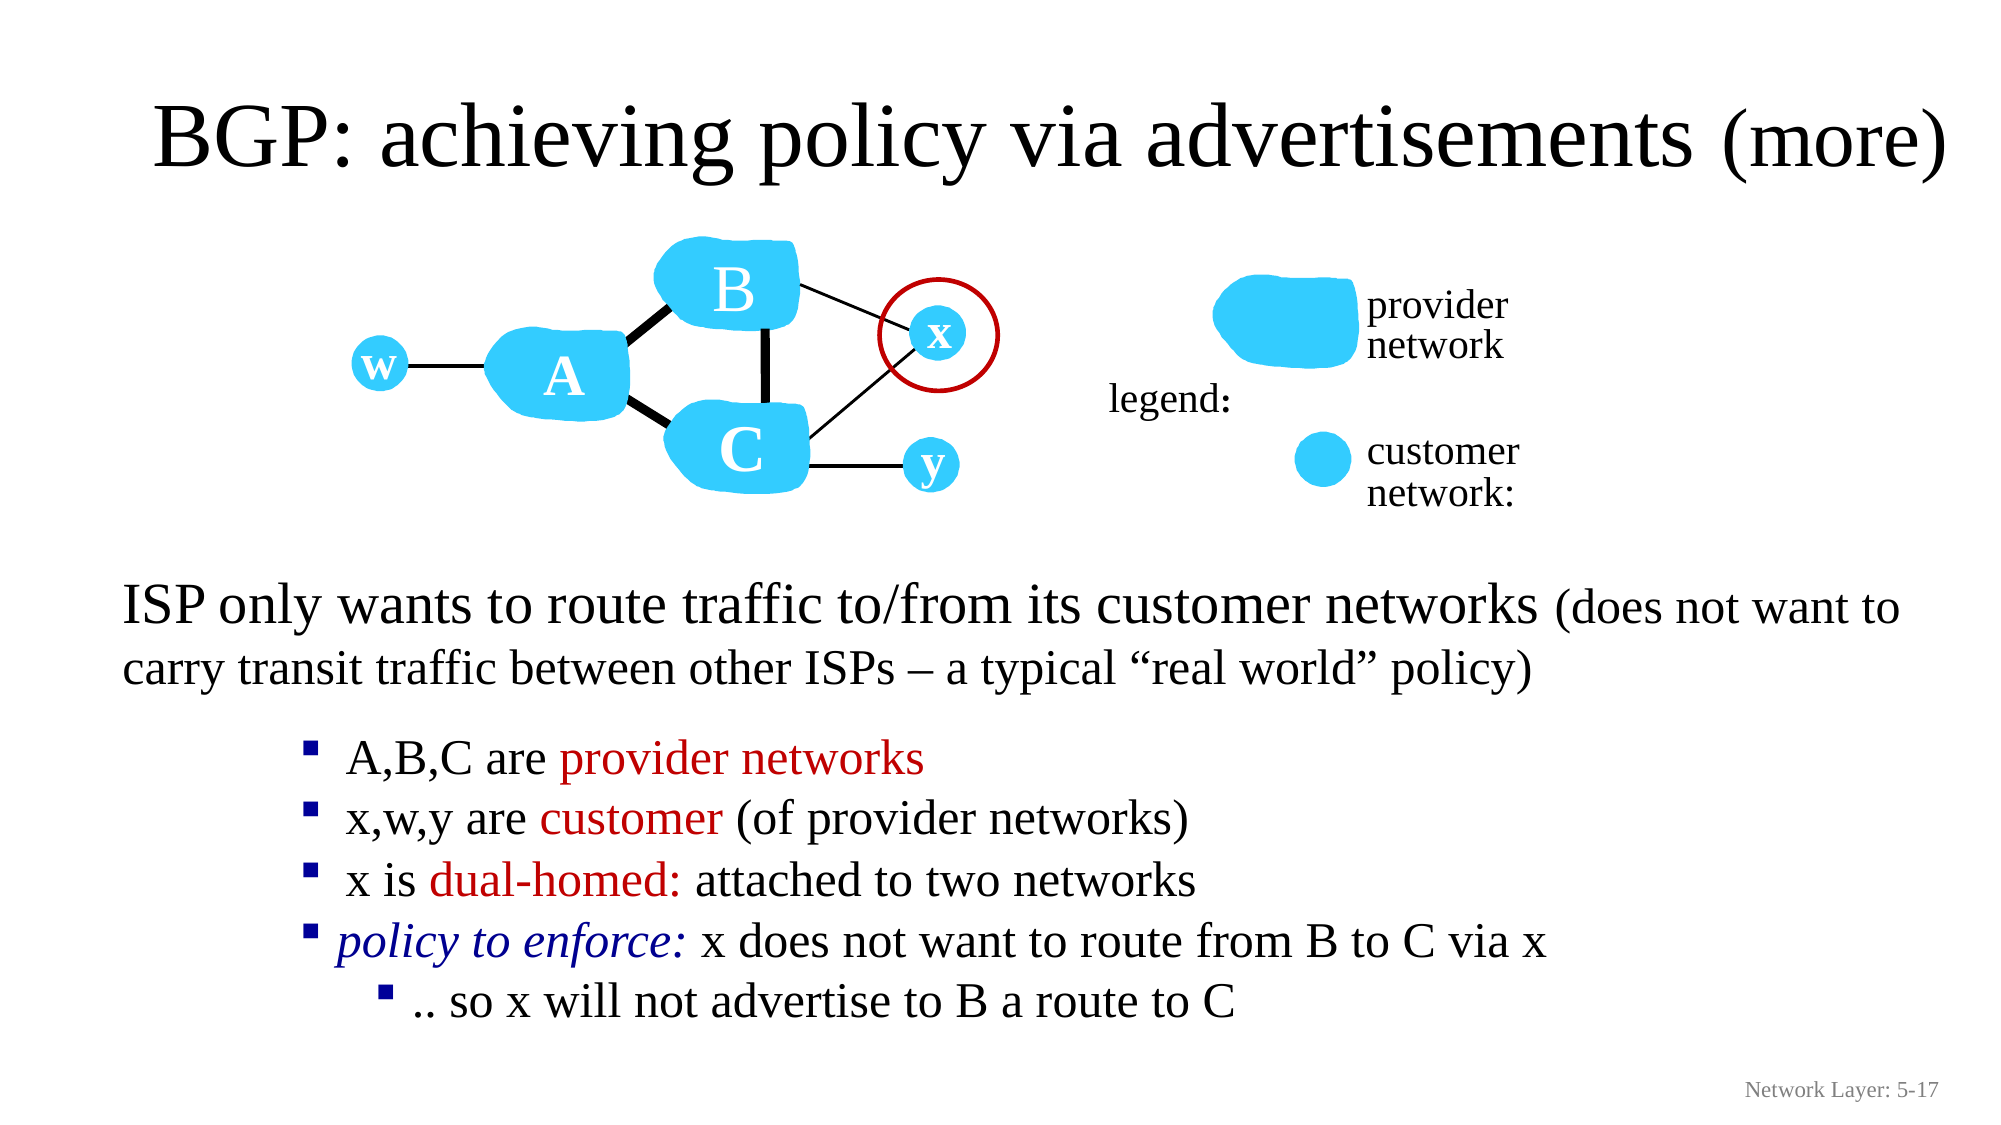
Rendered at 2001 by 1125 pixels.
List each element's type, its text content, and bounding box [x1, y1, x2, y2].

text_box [653, 236, 801, 332]
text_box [483, 326, 631, 422]
text_box [946, 441, 960, 488]
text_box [1030, 261, 1537, 543]
text_box [396, 341, 405, 366]
slide_number Network Layer: 5-17 [1504, 1057, 1955, 1118]
text_box [902, 439, 943, 493]
text_box [405, 350, 409, 366]
text_box ISP only wants to route traffic to/from its customer networks (does not want to carry transit traffic between other ISPs – a typical “real world” policy) [107, 557, 1925, 702]
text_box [663, 399, 811, 494]
text_box [396, 367, 405, 377]
text_box y [920, 429, 946, 490]
text_box [314, 172, 1552, 557]
text_box w [360, 329, 398, 390]
text_box [351, 343, 360, 383]
text_box [398, 367, 409, 385]
text_box A,B,C are provider networks x,w,y are customer (of provider networks) x is dual-homed: attached to two networks policy to enforce: x does not want to route from B to C via x .. so x will not advertise to B a route to C [284, 726, 1635, 1063]
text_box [909, 298, 966, 361]
title BGP: achieving policy via advertisements (more) [137, 63, 1983, 211]
text_box [878, 278, 999, 392]
